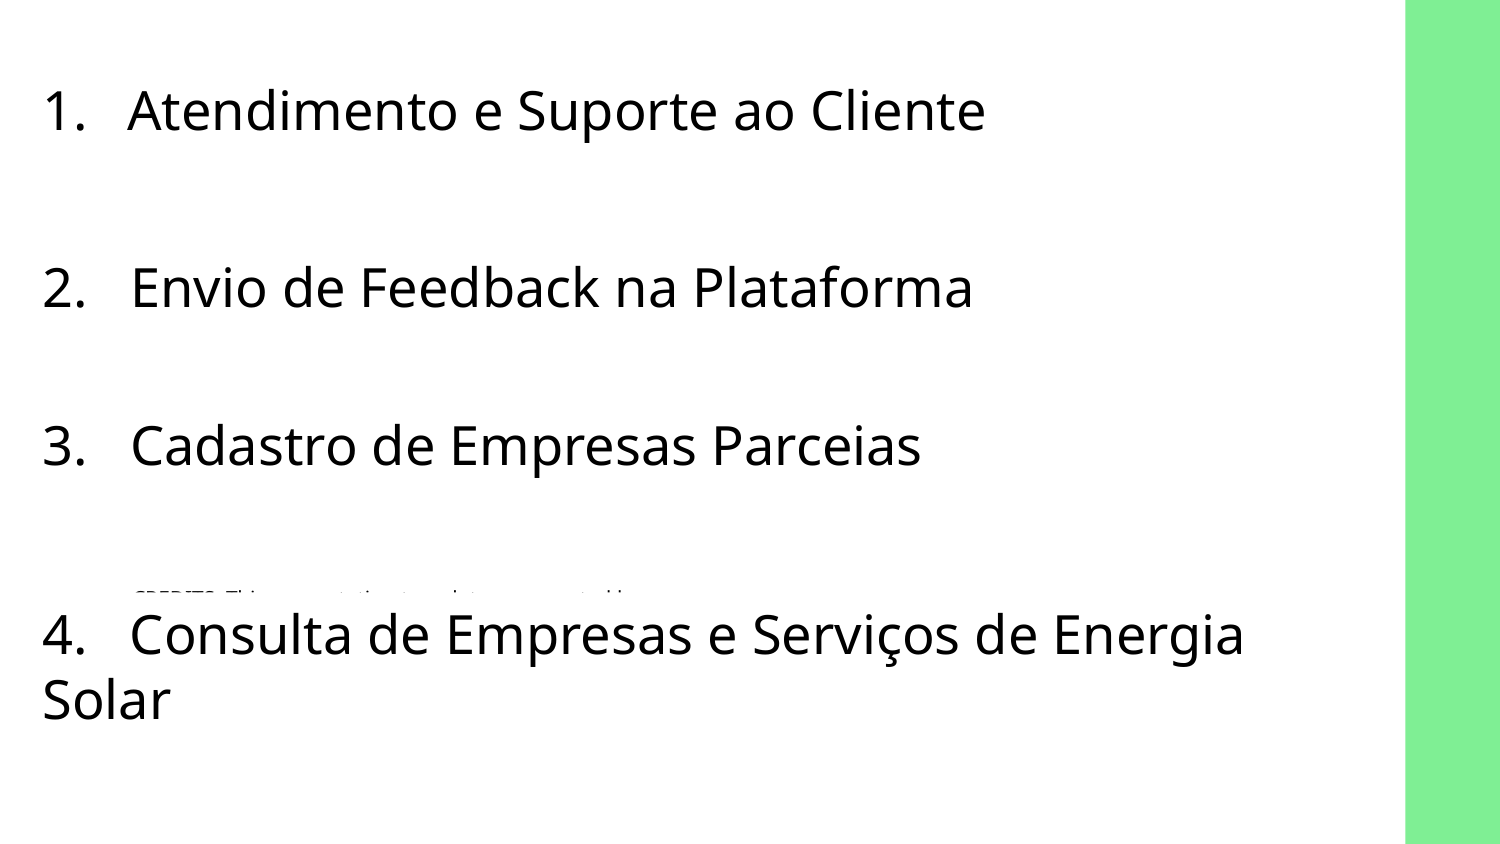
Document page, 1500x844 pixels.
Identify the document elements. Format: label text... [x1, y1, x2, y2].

text_box 3. Cadastro de Empresas Parceias​​ [27, 403, 1052, 484]
text_box 4. Consulta de Empresas e Serviços de Energia Solar​ [27, 592, 1376, 738]
text_box 2. Envio de Feedback na Plataforma​ [27, 246, 1422, 326]
title Atendimento e Suporte ao Cliente [27, 53, 1422, 165]
text_box [1405, 0, 1500, 844]
